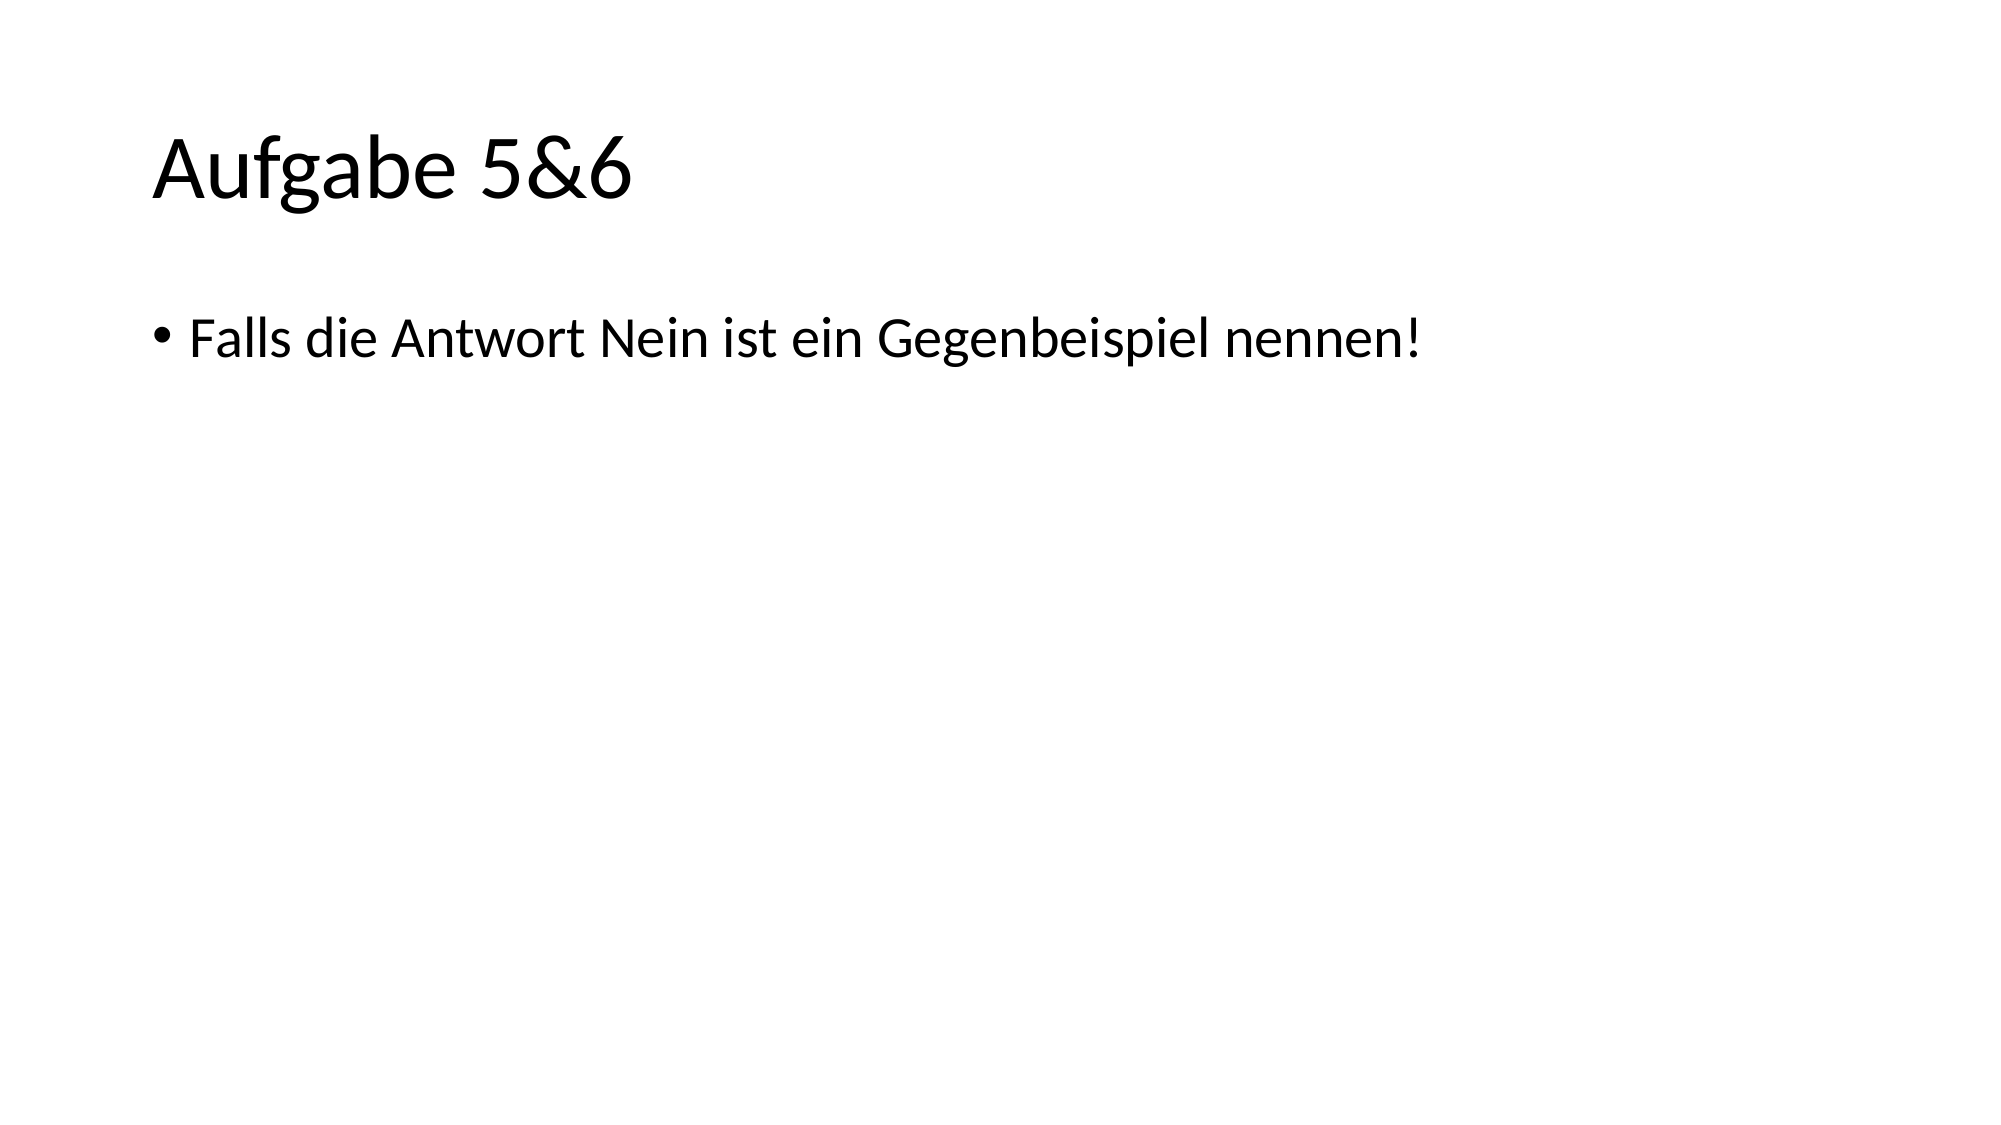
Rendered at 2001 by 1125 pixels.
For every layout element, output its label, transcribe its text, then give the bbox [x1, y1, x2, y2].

list Falls die Antwort Nein ist ein Gegenbeispiel nennen! [137, 299, 1863, 1014]
title Aufgabe 5&6 [137, 59, 1863, 278]
